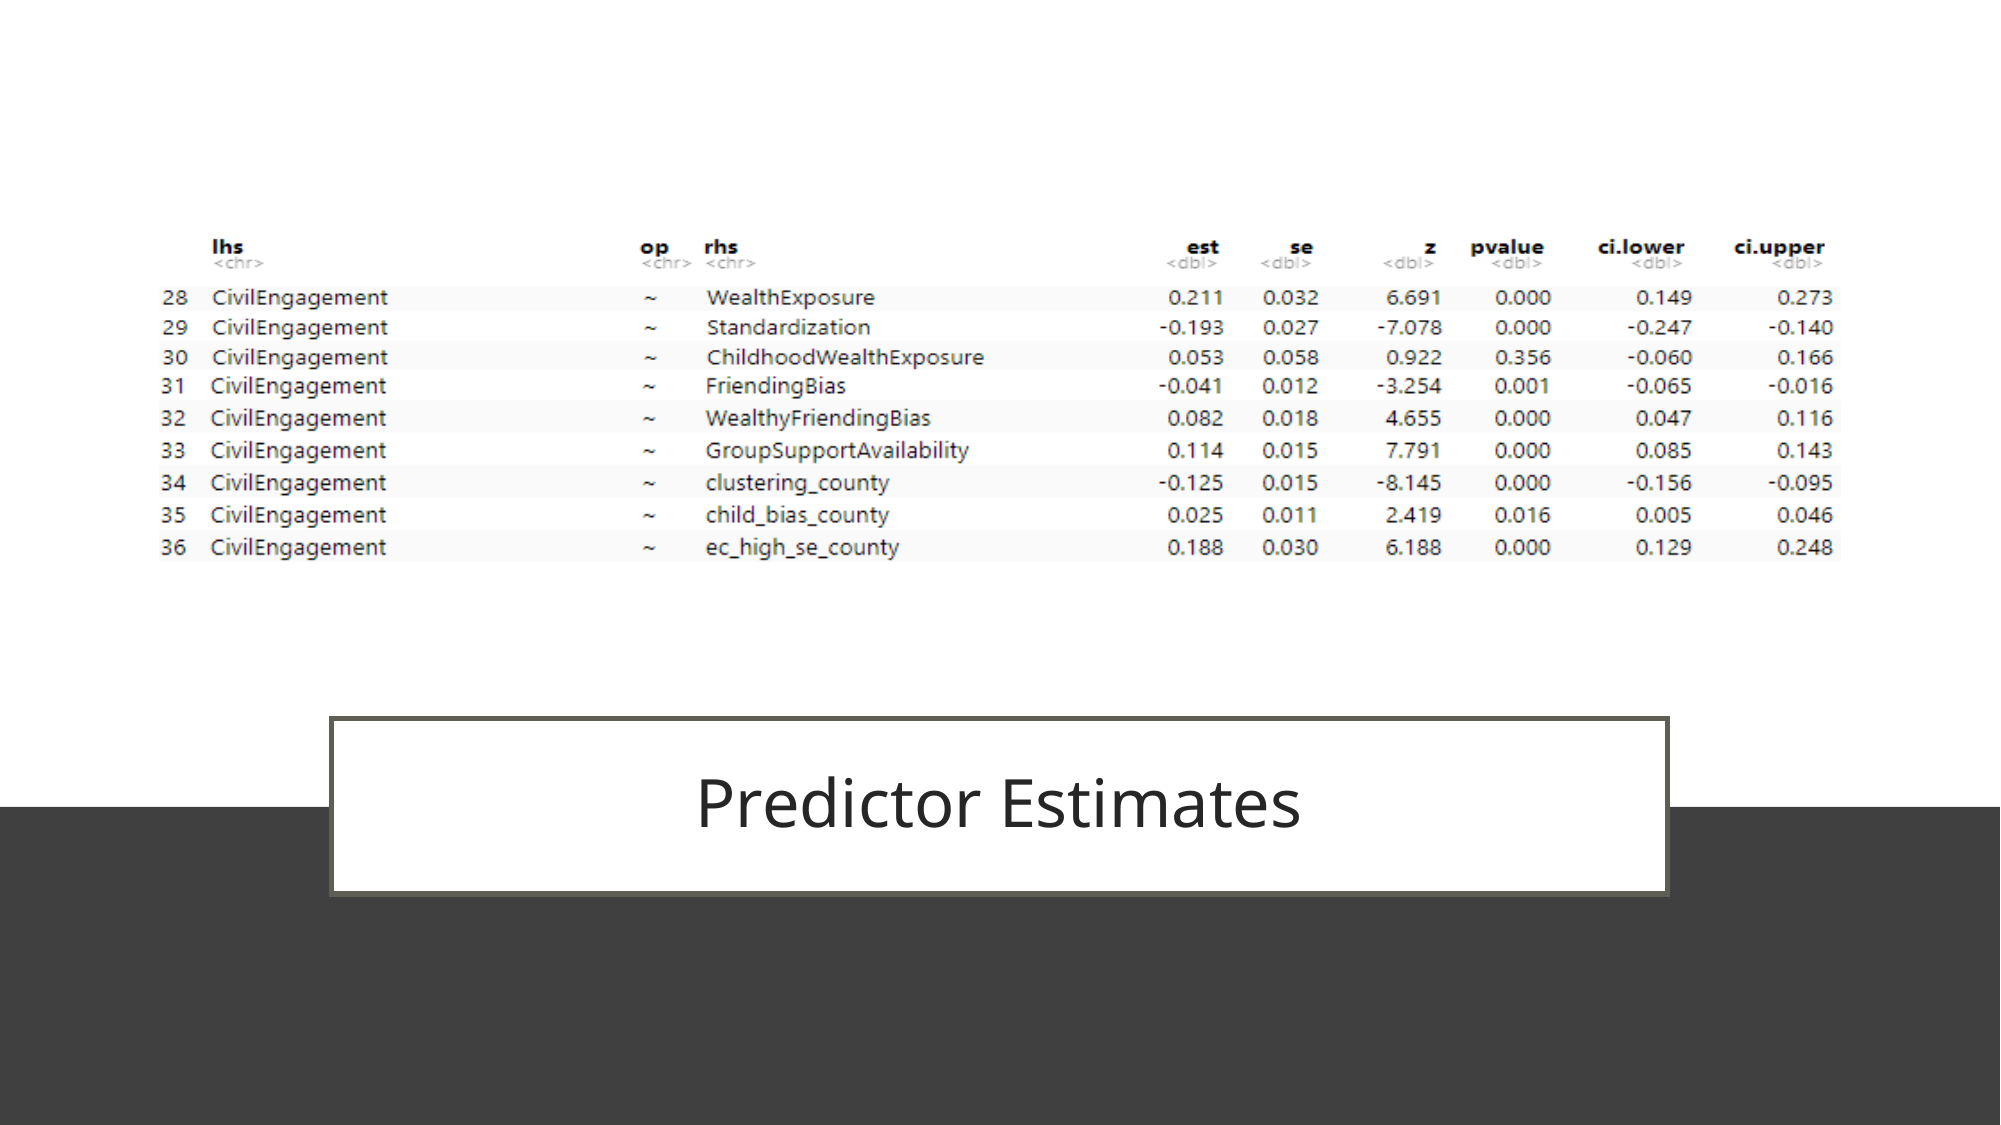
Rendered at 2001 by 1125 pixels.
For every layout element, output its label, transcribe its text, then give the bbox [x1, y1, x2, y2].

picture [159, 370, 1841, 563]
picture [159, 229, 1841, 276]
text_box [0, 806, 2000, 1125]
title Predictor Estimates [331, 718, 1668, 894]
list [159, 286, 1841, 370]
